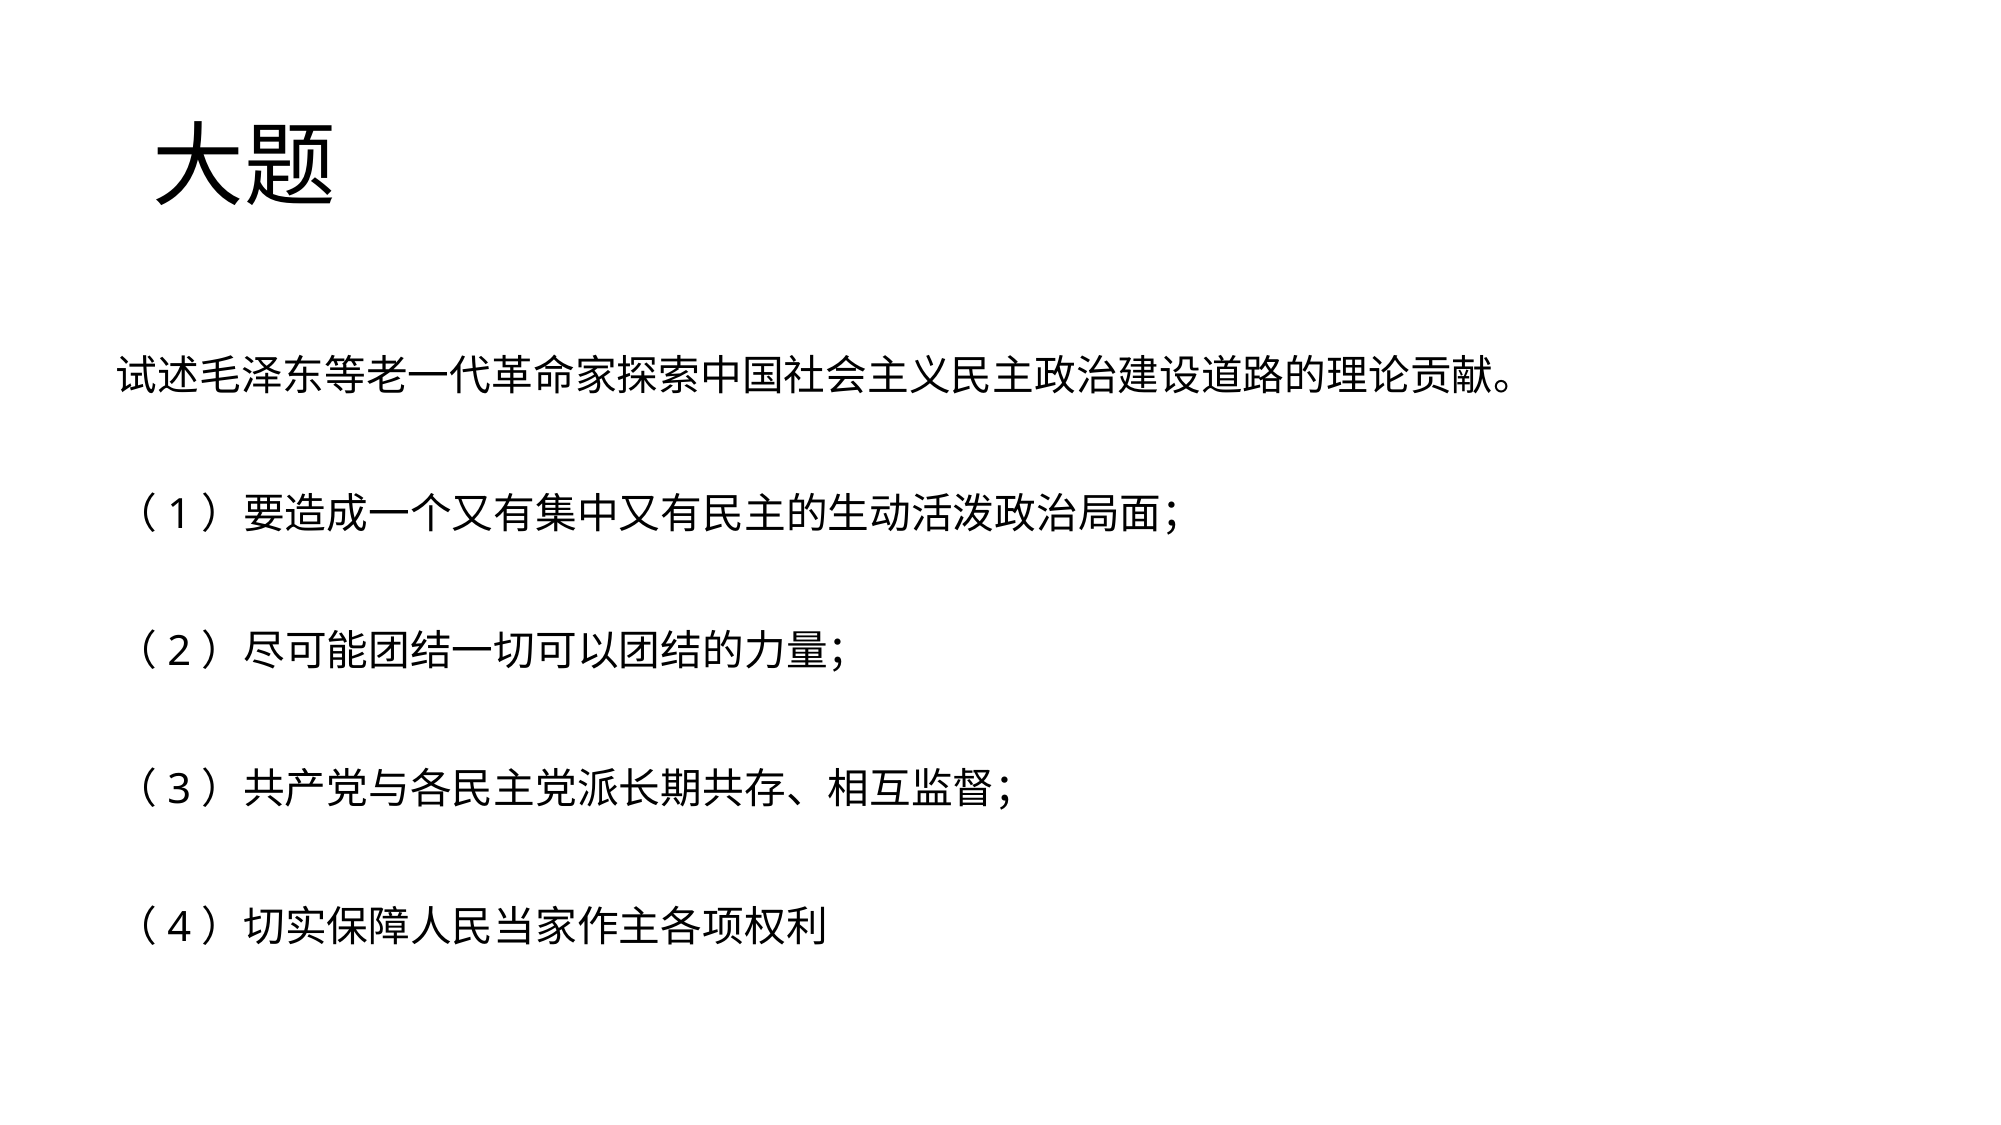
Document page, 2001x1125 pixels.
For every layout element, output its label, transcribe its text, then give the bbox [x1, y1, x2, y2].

title 大题 [137, 59, 1863, 278]
list 试述毛泽东等老一代革命家探索中国社会主义民主政治建设道路的理论贡献。 （1）要造成一个又有集中又有民主的生动活泼政治局面； （2）尽可能团结一切可以团结的力量； （3）共产党与各民主党派长期共存、相互监督； （4）切实保障人民当家作主各项权利 [100, 291, 1823, 1012]
